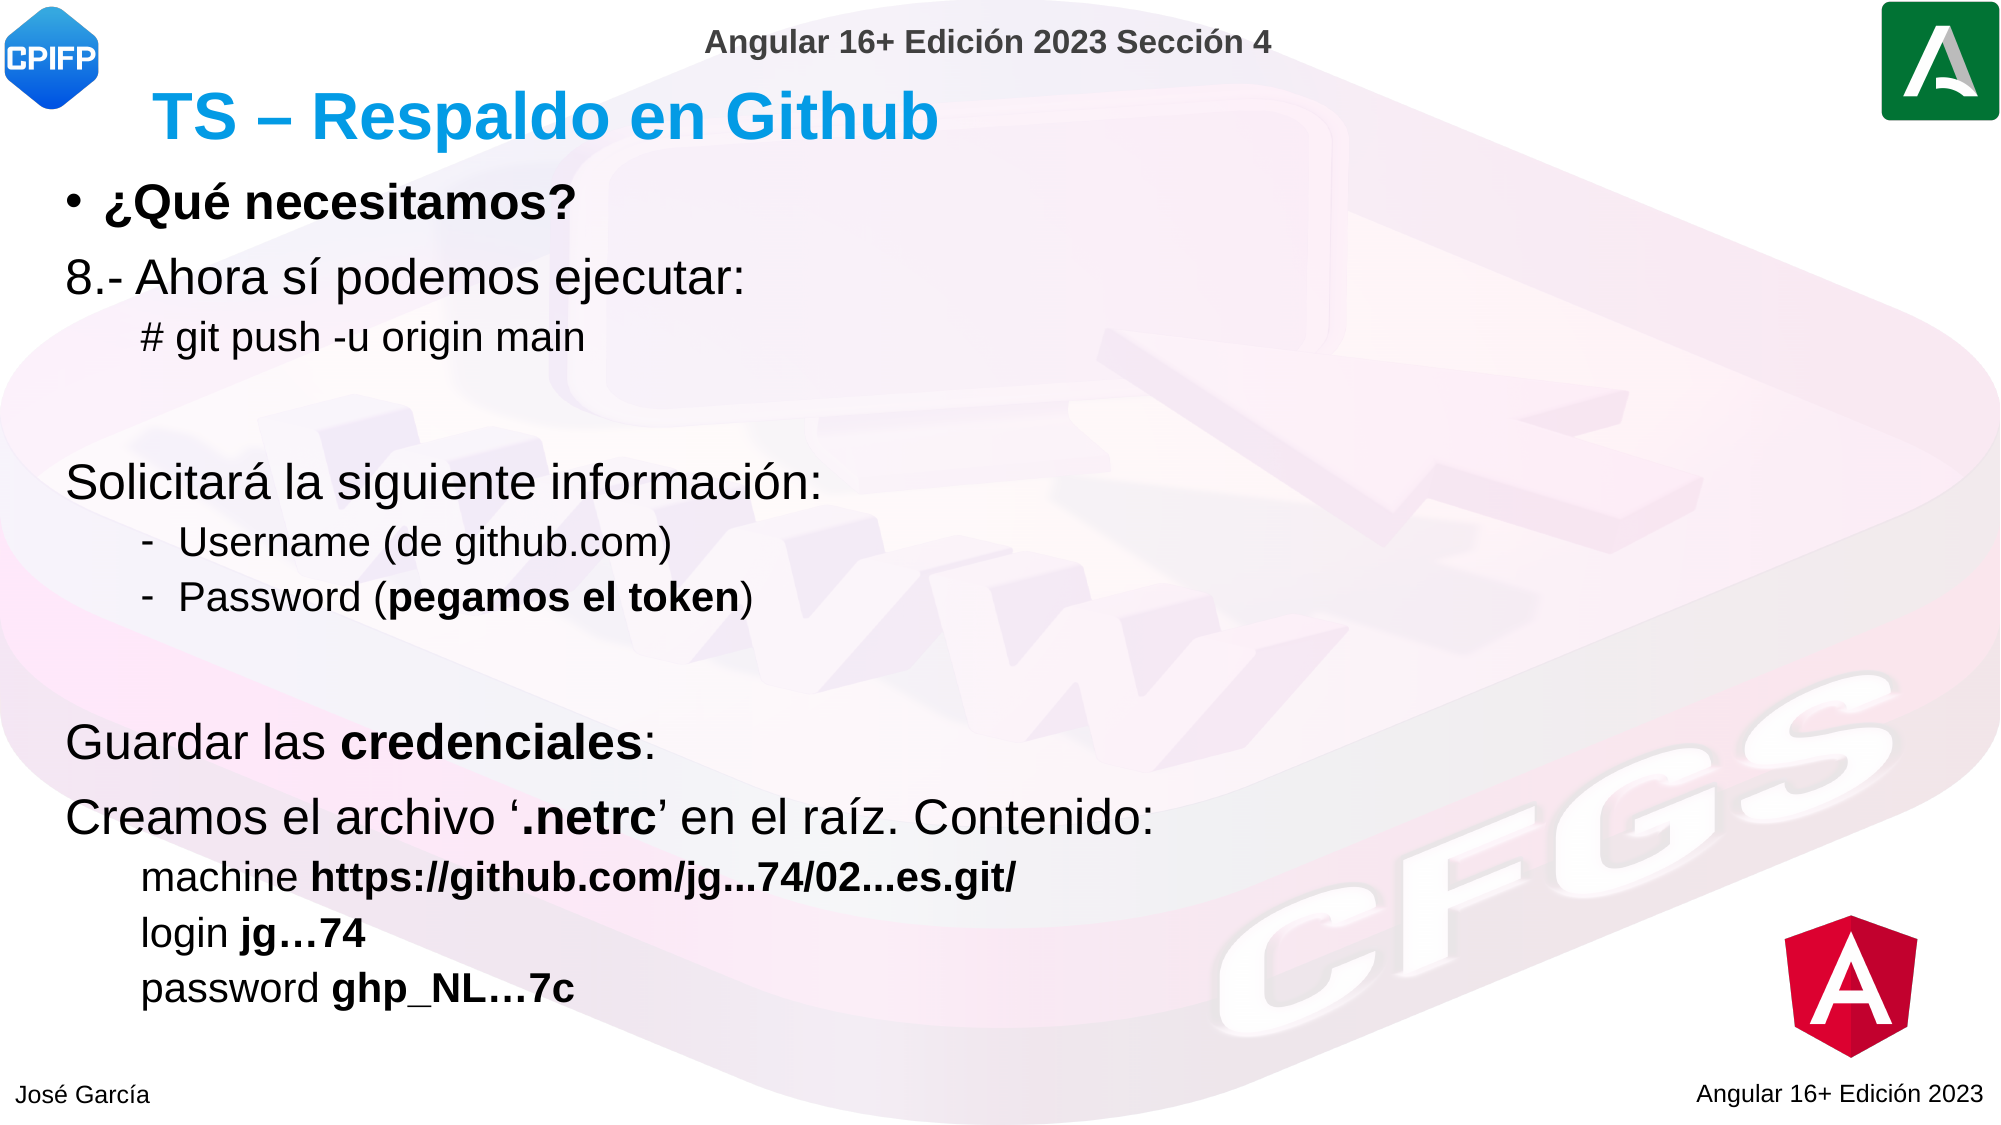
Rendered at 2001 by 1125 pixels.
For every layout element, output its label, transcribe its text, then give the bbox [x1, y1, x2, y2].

list ¿Qué necesitamos? 8.- Ahora sí podemos ejecutar: # git push -u origin main Solicitará la siguiente información: Username (de github.com) Password (pegamos el token) Guardar las credenciales: Creamos el archivo ‘.netrc’ en el raíz. Contenido: machine https://github.com/jg...74/02...es.git/ login jg…74 password ghp_NL…7c [50, 168, 1940, 1066]
picture [1881, 1, 2000, 121]
text_box José García [0, 1071, 166, 1117]
title TS – Respaldo en Github [137, 59, 1863, 177]
text_box Angular 16+ Edición 2023 [1681, 1070, 2000, 1115]
text_box Angular 16+ Edición 2023 Sección 4 [679, 12, 1288, 59]
picture [1762, 894, 1940, 1072]
picture [0, 0, 103, 117]
